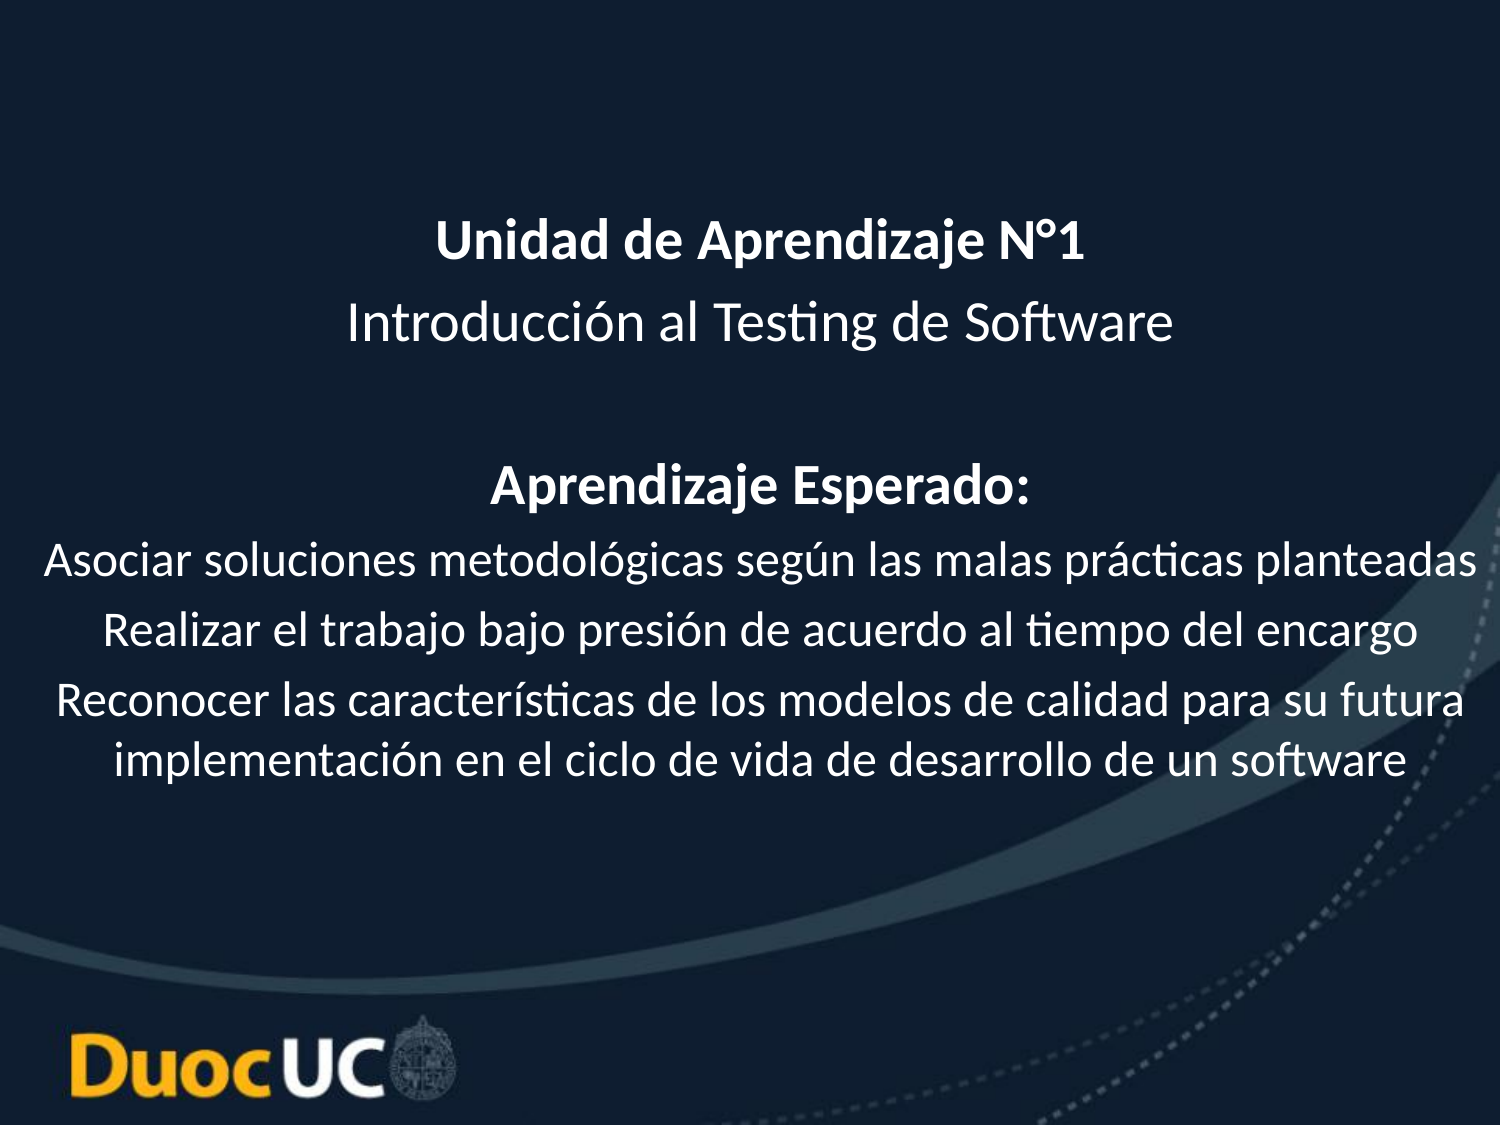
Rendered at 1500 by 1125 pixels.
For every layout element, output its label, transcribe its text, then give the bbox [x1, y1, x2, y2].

picture [0, 0, 1500, 1125]
list Unidad de Aprendizaje N°1 Introducción al Testing de Software Aprendizaje Esperado: Asociar soluciones metodológicas según las malas prácticas planteadas Realizar el trabajo bajo presión de acuerdo al tiempo del encargo Reconocer las características de los modelos de calidad para su futura implementación en el ciclo de vida de desarrollo de un software [21, 111, 1500, 795]
